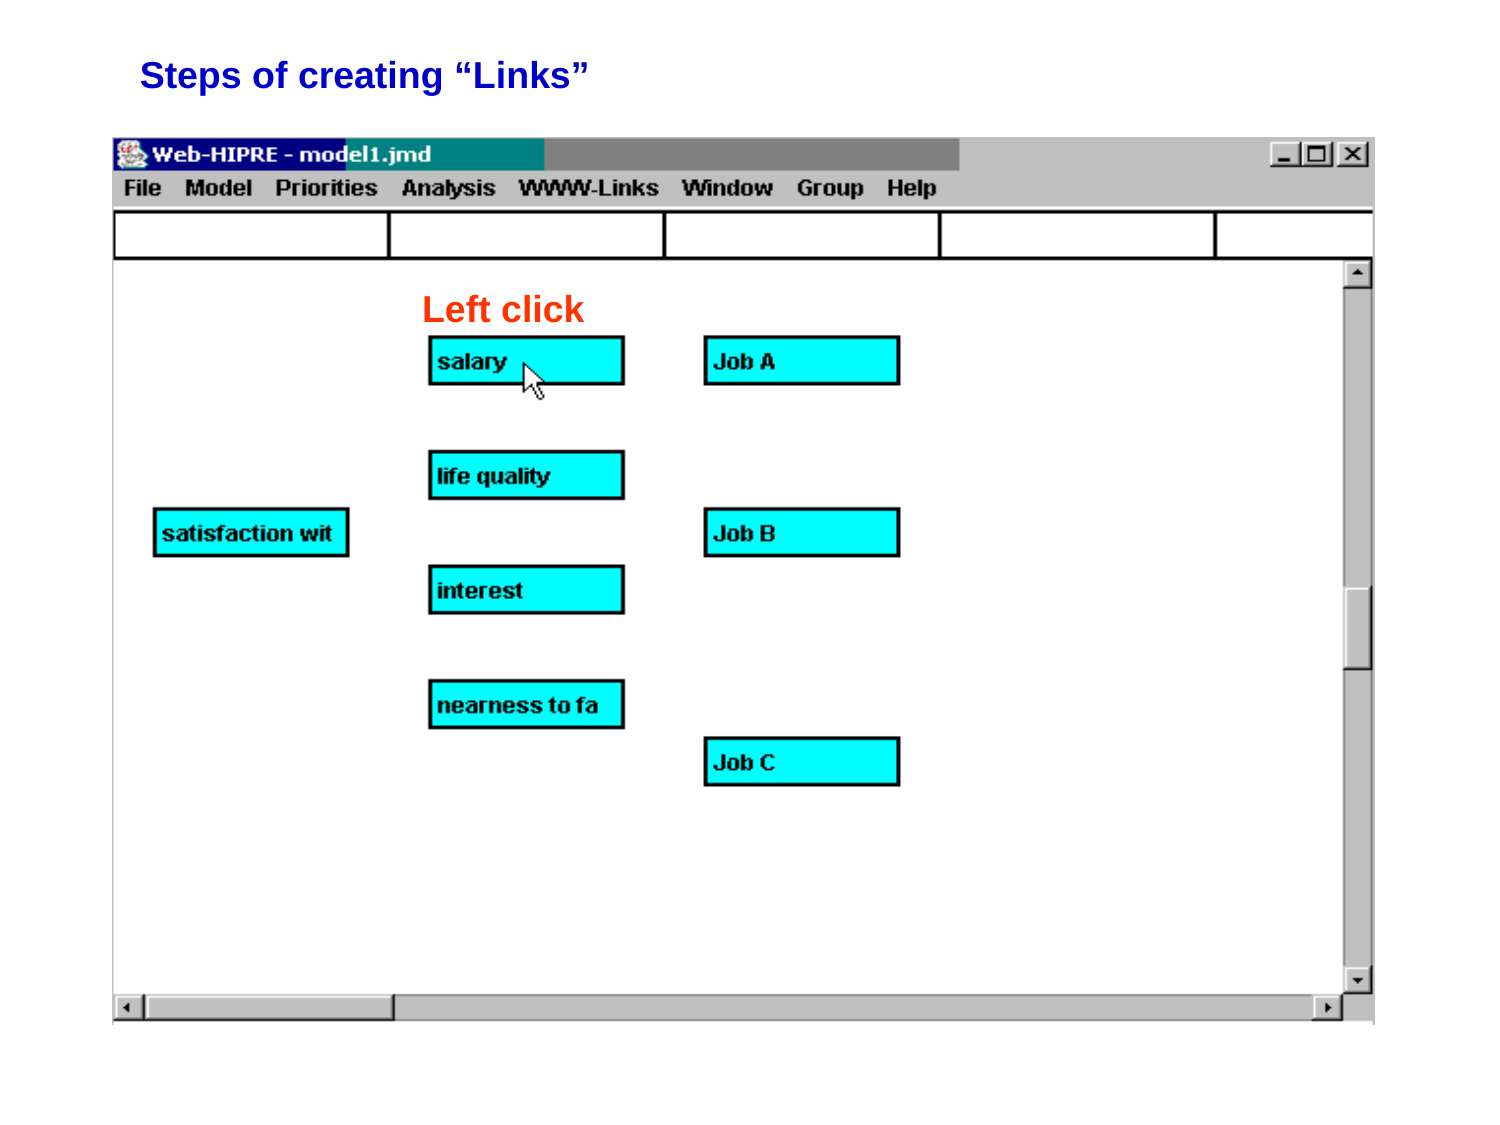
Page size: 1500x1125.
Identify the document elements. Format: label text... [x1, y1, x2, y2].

text_box Steps of creating “Links” [125, 43, 606, 104]
picture [112, 137, 1376, 1026]
